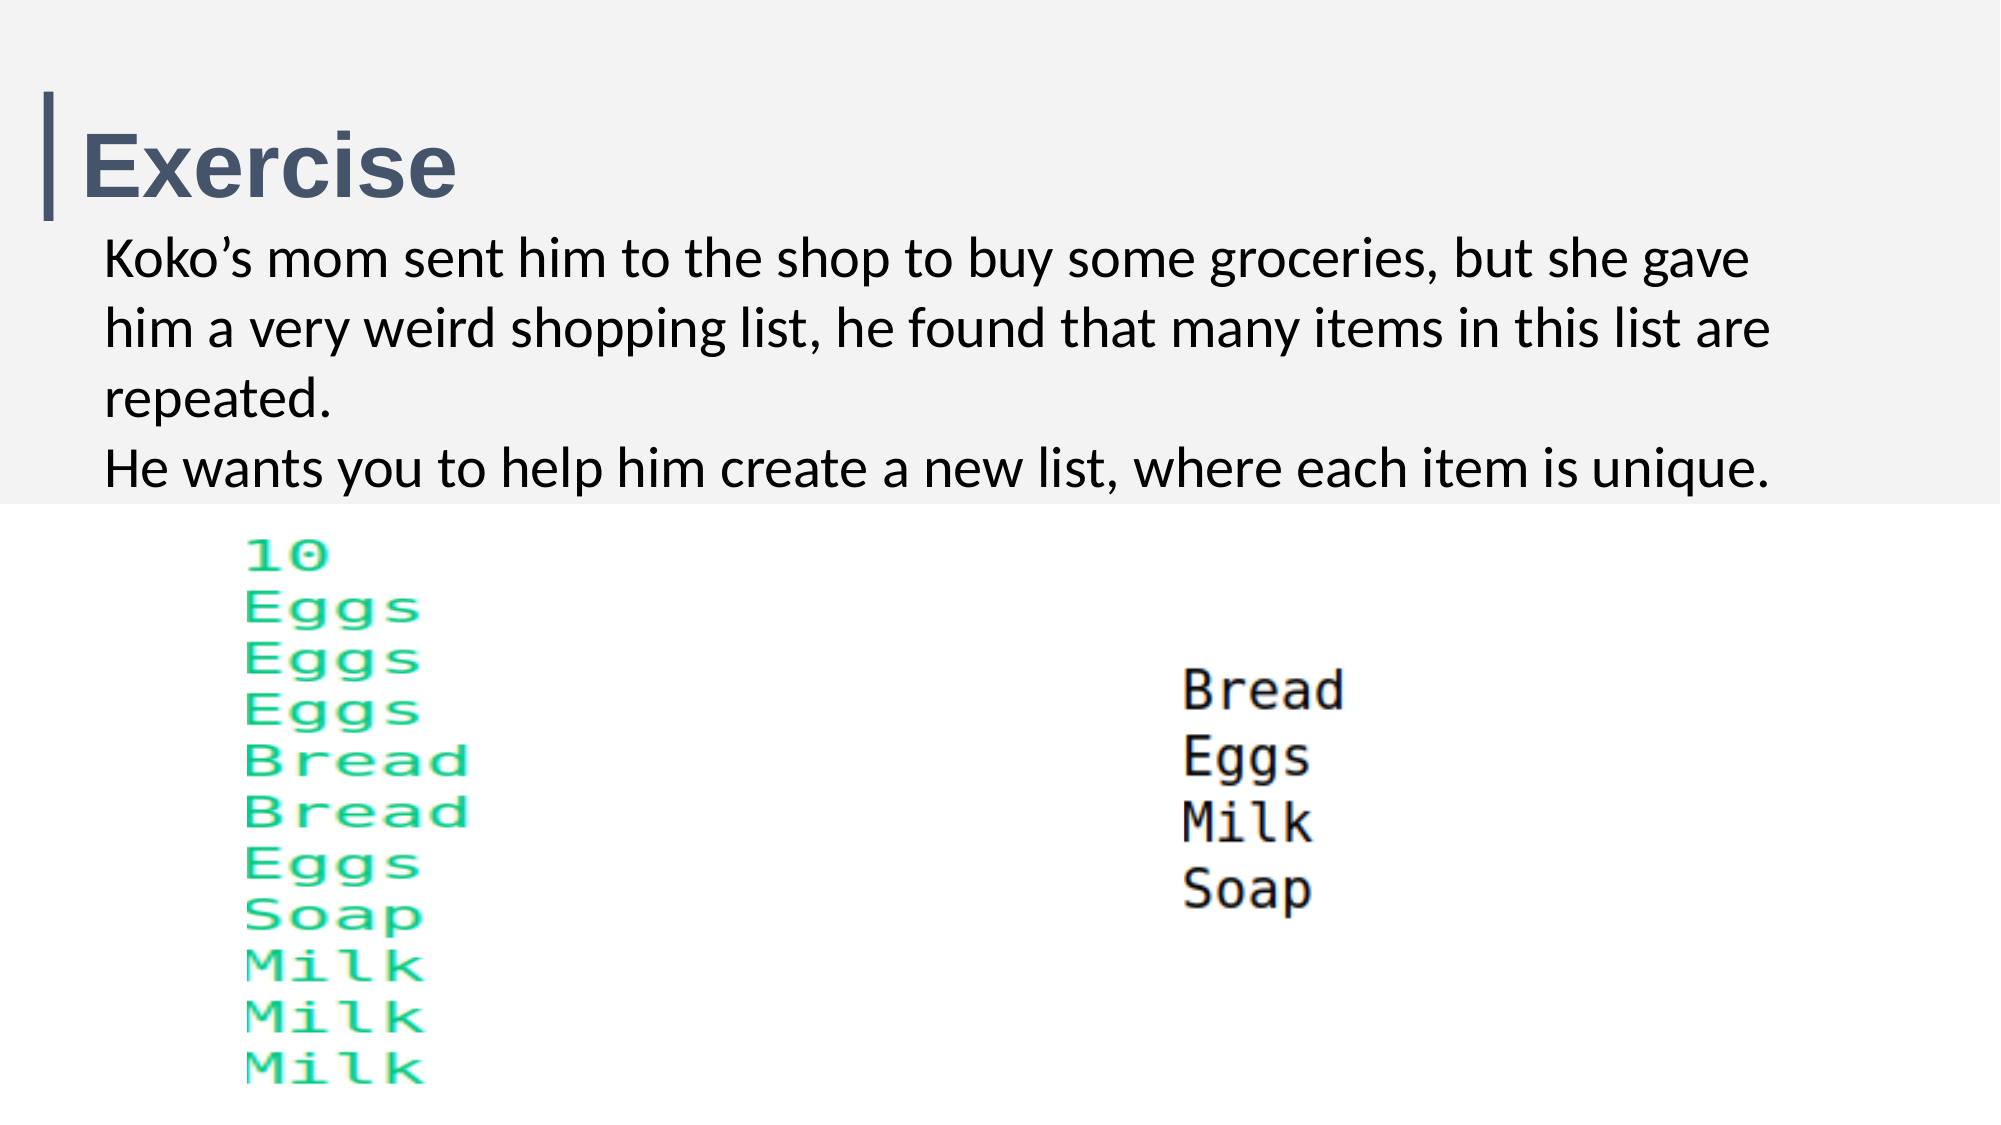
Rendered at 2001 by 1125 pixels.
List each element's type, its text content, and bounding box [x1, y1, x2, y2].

picture [246, 532, 553, 1098]
list Koko’s mom sent him to the shop to buy some groceries, but she gave him a very weird shopping list, he found that many items in this list are repeated. He wants you to help him create a new list, where each item is unique. [89, 211, 1815, 504]
text_box |Exercise [0, 0, 618, 279]
picture [1183, 654, 1417, 976]
text_box [0, 504, 2000, 1125]
